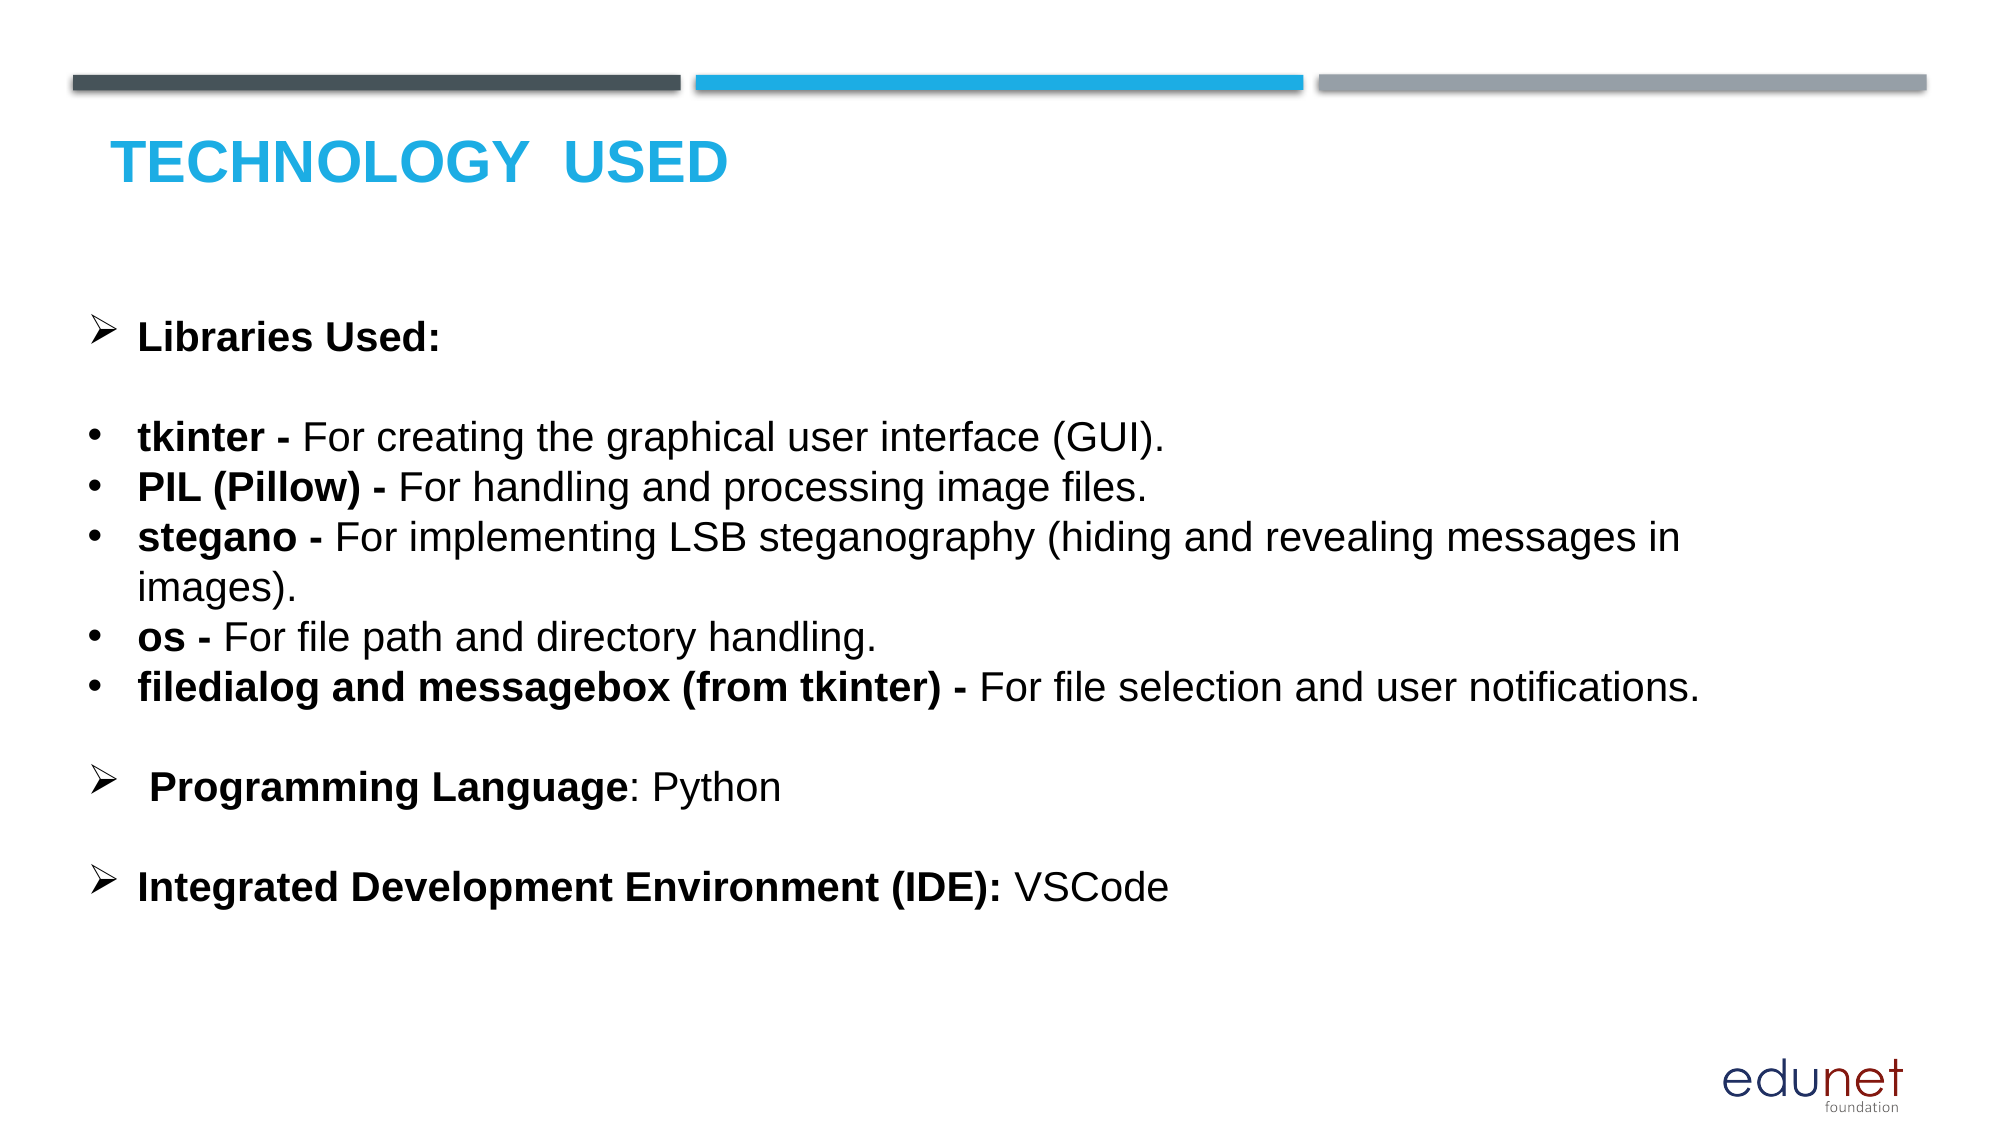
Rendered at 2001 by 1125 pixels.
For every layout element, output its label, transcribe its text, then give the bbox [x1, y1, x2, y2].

picture [1719, 1056, 1905, 1116]
list Libraries Used: tkinter - For creating the graphical user interface (GUI). PIL (Pillow) - For handling and processing image files. stegano - For implementing LSB steganography (hiding and revealing messages in images). os - For file path and directory handling. filedialog and messagebox (from tkinter) - For file selection and user notifications. Programming Language: Python Integrated Development Environment (IDE): VSCode [72, 302, 1867, 968]
title Technology used [95, 115, 1905, 203]
